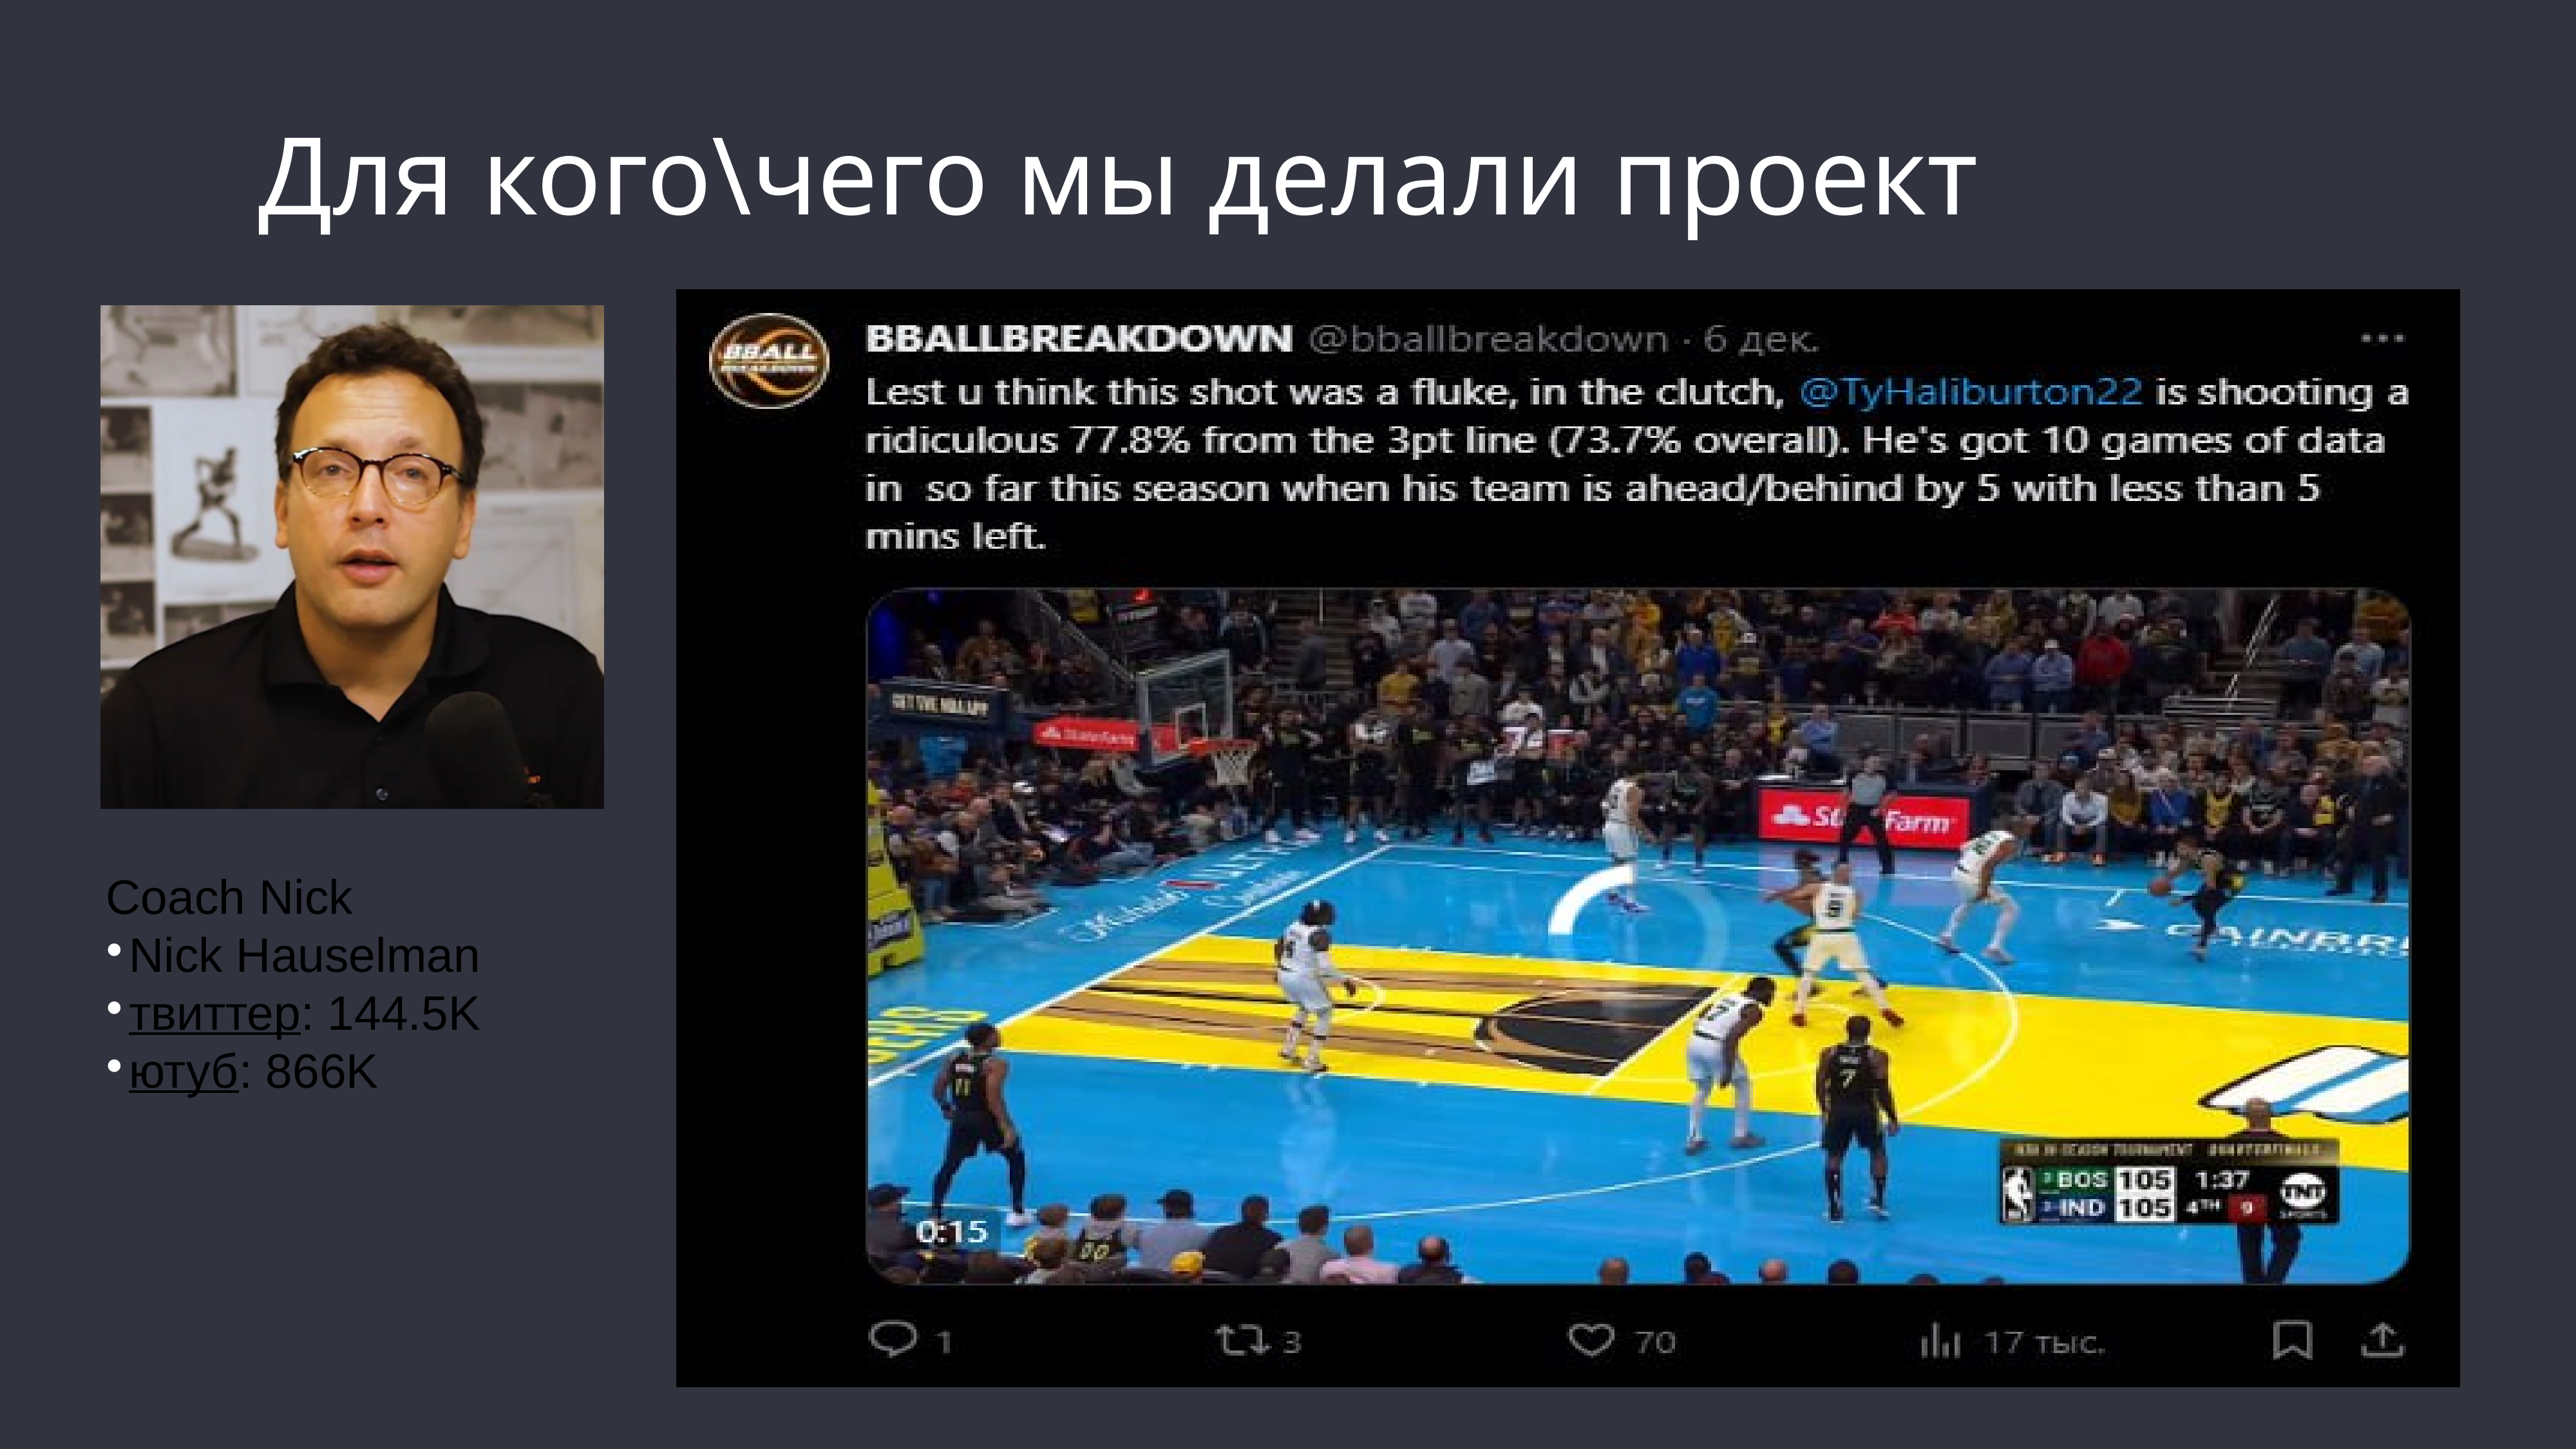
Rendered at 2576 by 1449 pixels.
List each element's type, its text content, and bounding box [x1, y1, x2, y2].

picture [676, 289, 2464, 1388]
picture [100, 305, 604, 809]
text_box Для кого\чего мы делали проект [252, 102, 2222, 242]
text_box Coach Nick Nick Hauselman твиттер: 144.5K ютуб: 866K [96, 860, 628, 1087]
slide_number 4 [2148, 1298, 2471, 1401]
